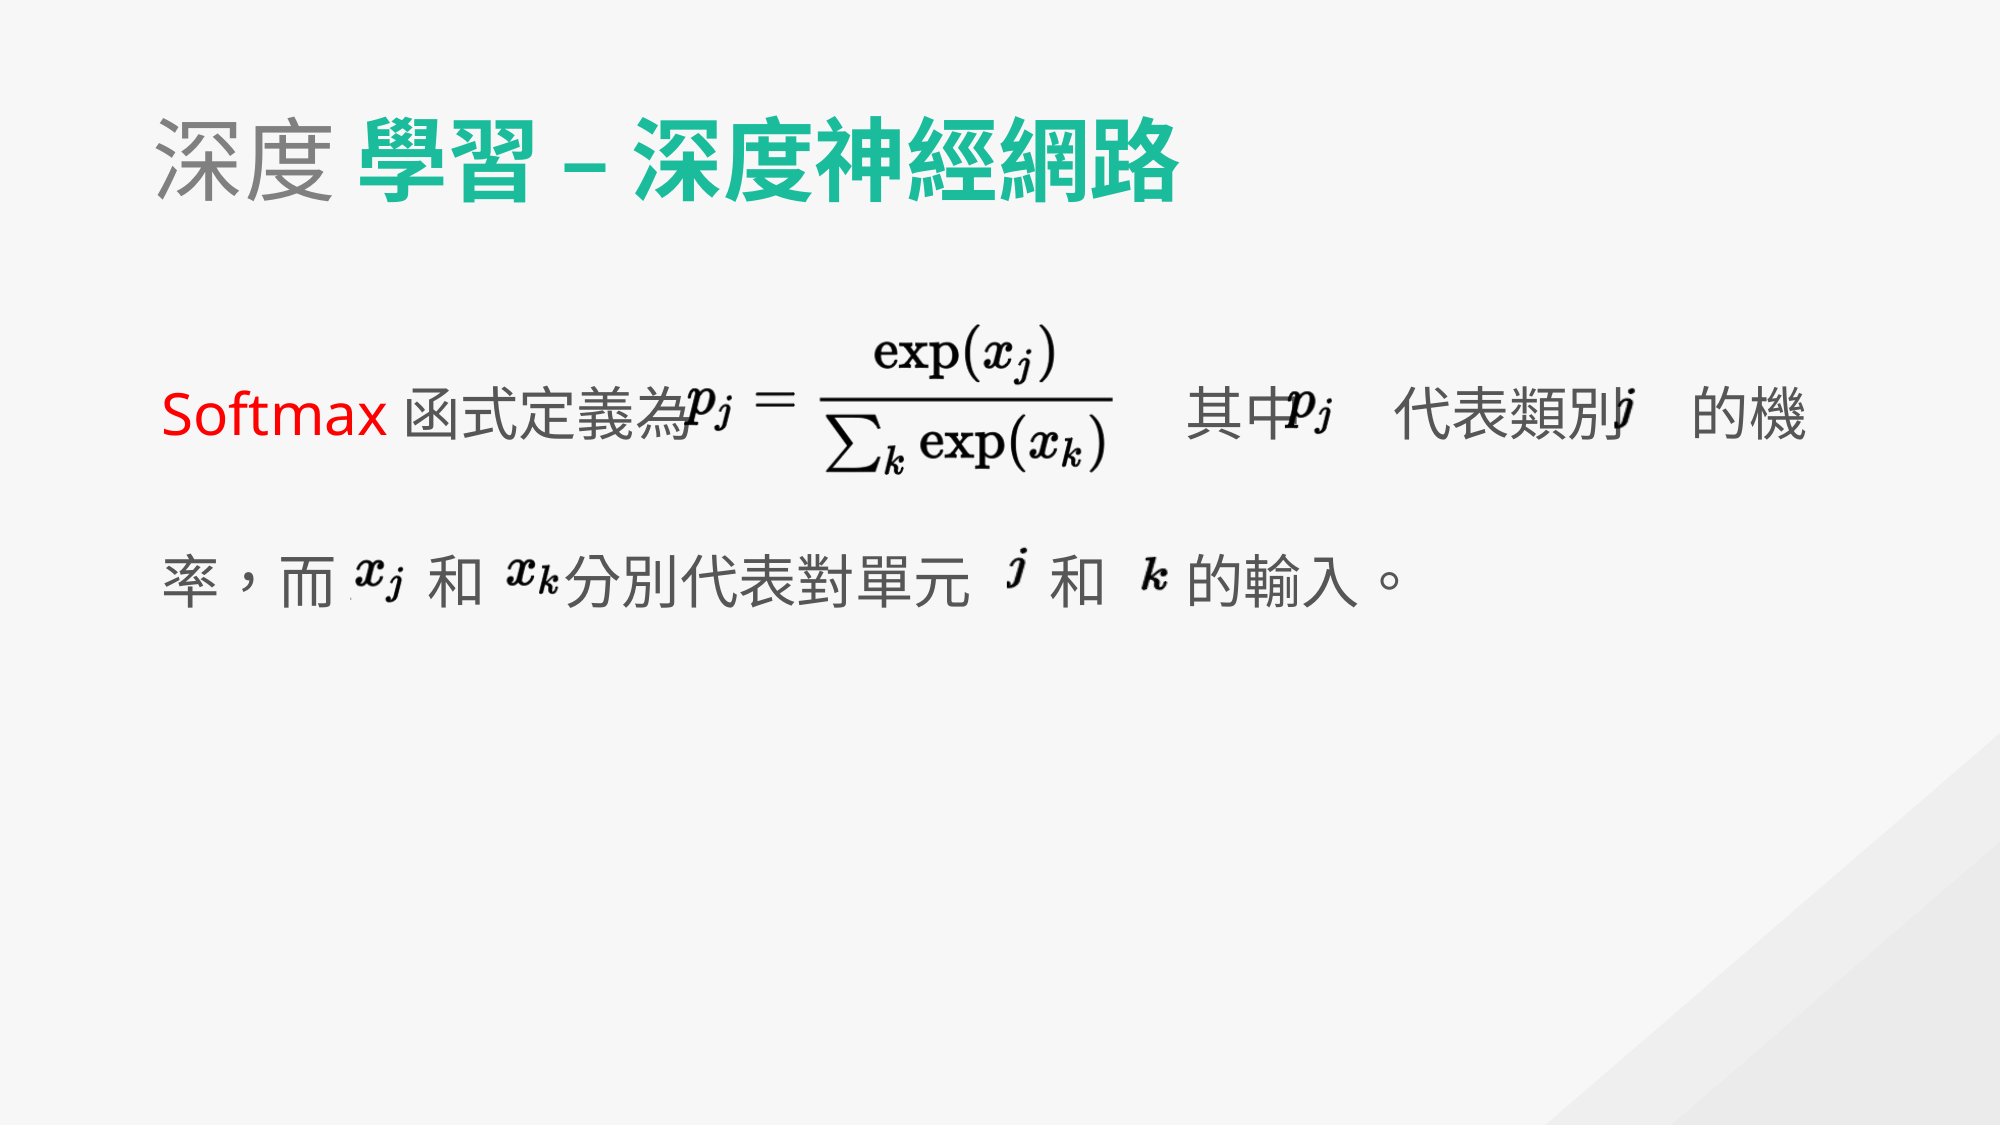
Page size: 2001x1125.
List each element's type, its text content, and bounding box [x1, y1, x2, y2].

text_box Softmax函式定義為 其中 代表類別 的機 率，而 和 分別代表對單元 和 的輸入。 [161, 356, 1839, 623]
picture [1138, 539, 1180, 608]
text_box 深度 學習 – 深度神經網路 [137, 108, 1377, 224]
picture [1284, 323, 1348, 482]
picture [1006, 539, 1049, 608]
picture [684, 320, 1120, 479]
picture [503, 539, 564, 606]
picture [1614, 380, 1656, 449]
picture [350, 545, 411, 612]
